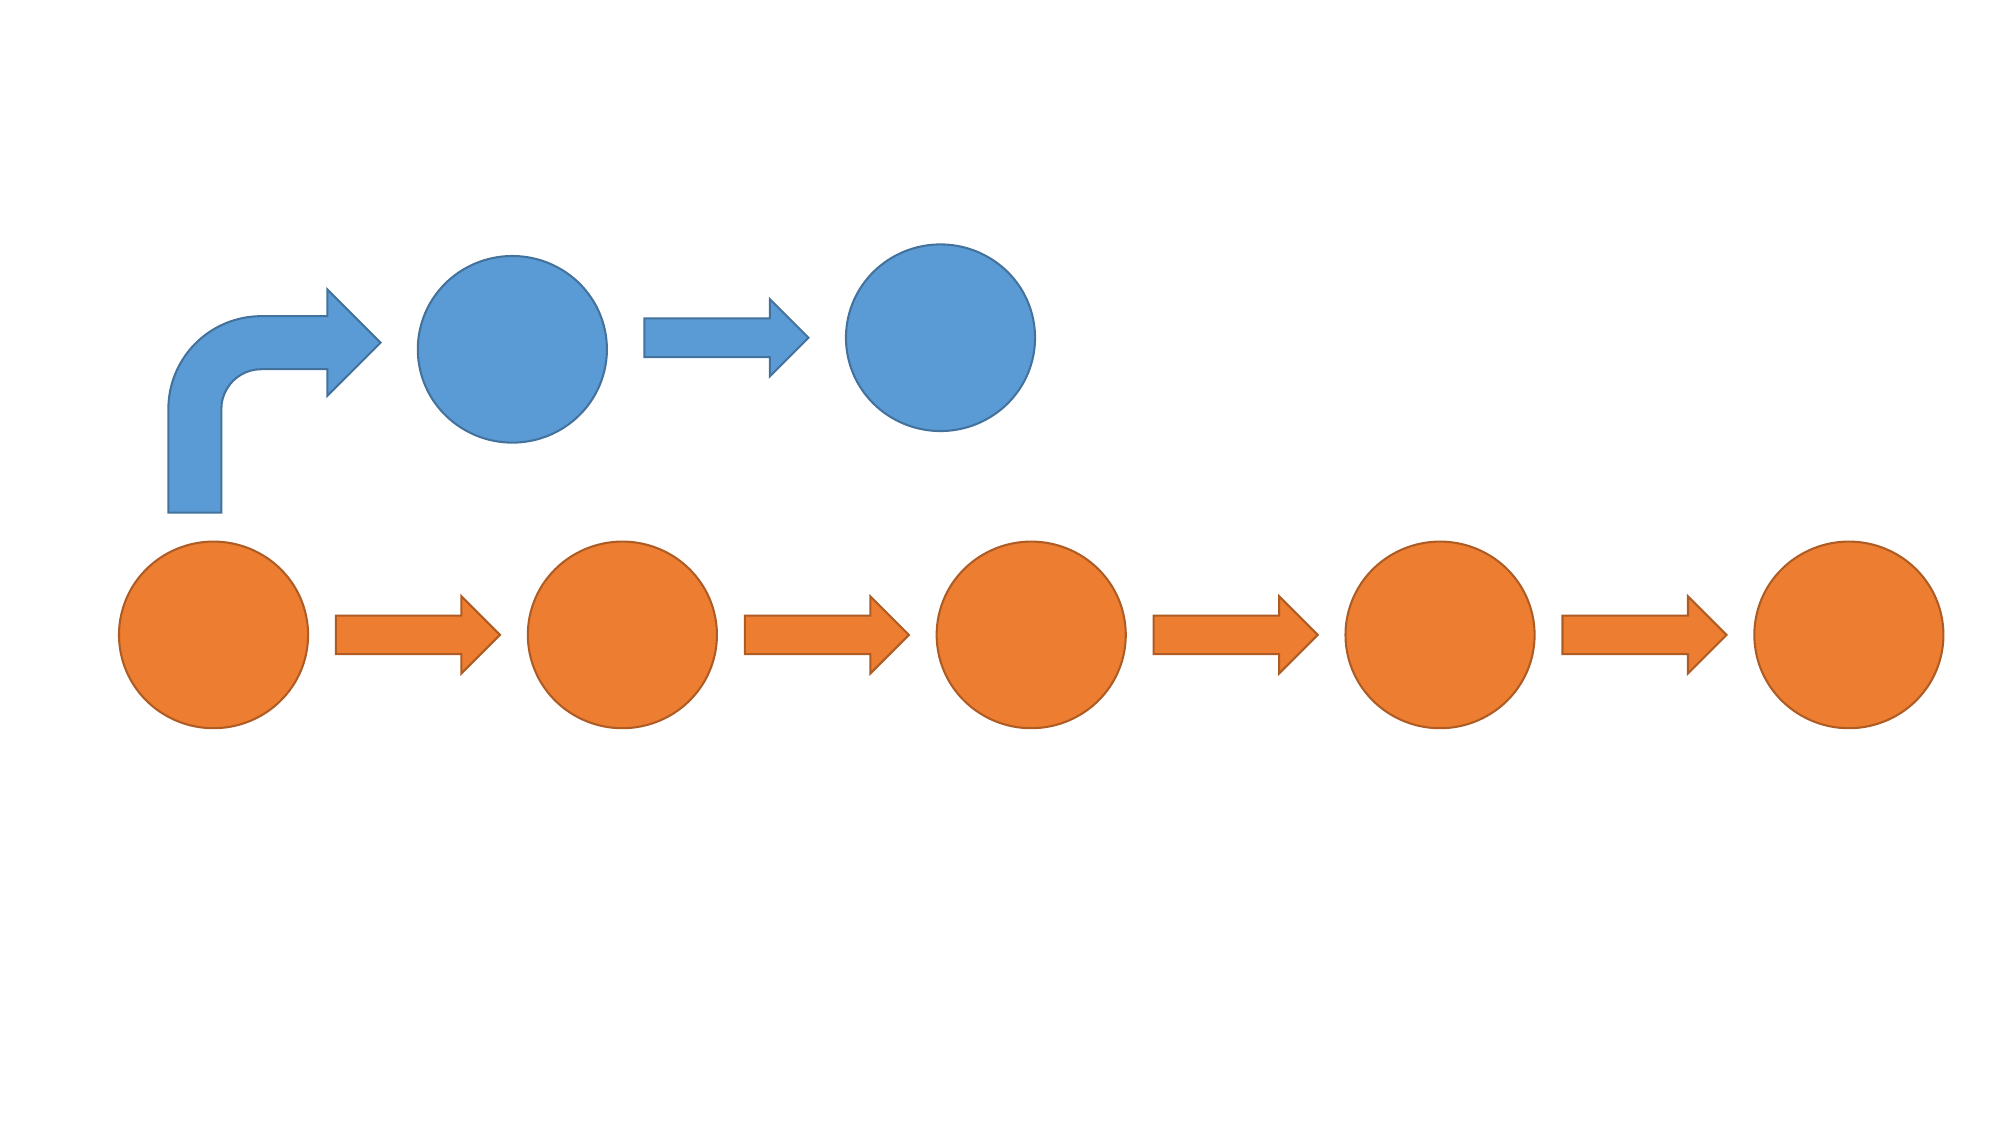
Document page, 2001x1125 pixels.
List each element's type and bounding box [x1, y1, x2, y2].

text_box [643, 296, 810, 379]
text_box [1152, 593, 1320, 677]
text_box [416, 254, 608, 444]
text_box [117, 540, 310, 730]
text_box [167, 287, 383, 514]
text_box [1344, 540, 1536, 730]
text_box [935, 540, 1127, 730]
text_box [743, 593, 911, 677]
text_box [526, 540, 718, 730]
text_box [334, 593, 502, 677]
text_box [1561, 593, 1729, 677]
text_box [1753, 540, 1945, 730]
text_box [844, 243, 1037, 433]
